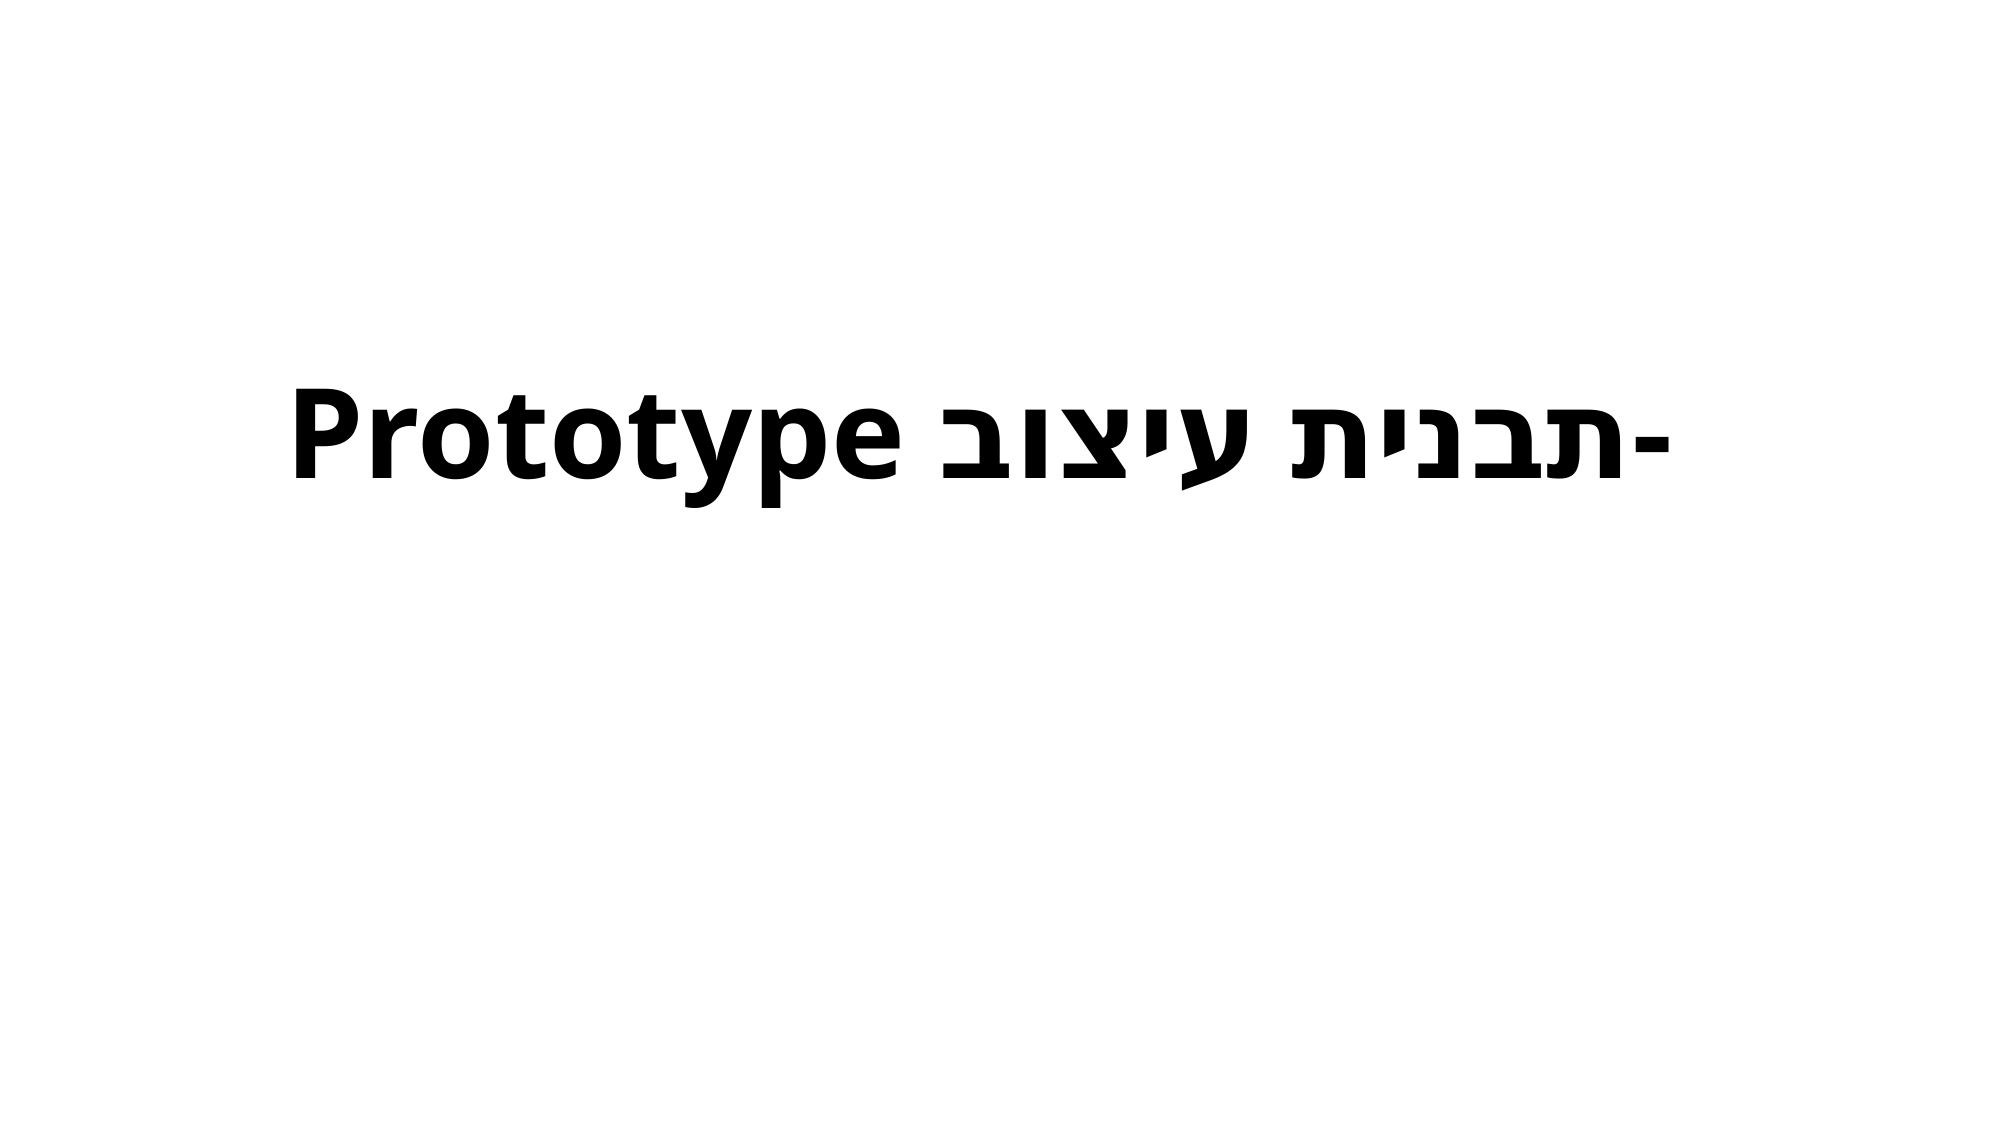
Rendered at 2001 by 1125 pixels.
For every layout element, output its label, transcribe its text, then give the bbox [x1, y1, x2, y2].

title Prototype תבנית עיצוב- [187, 121, 1688, 514]
